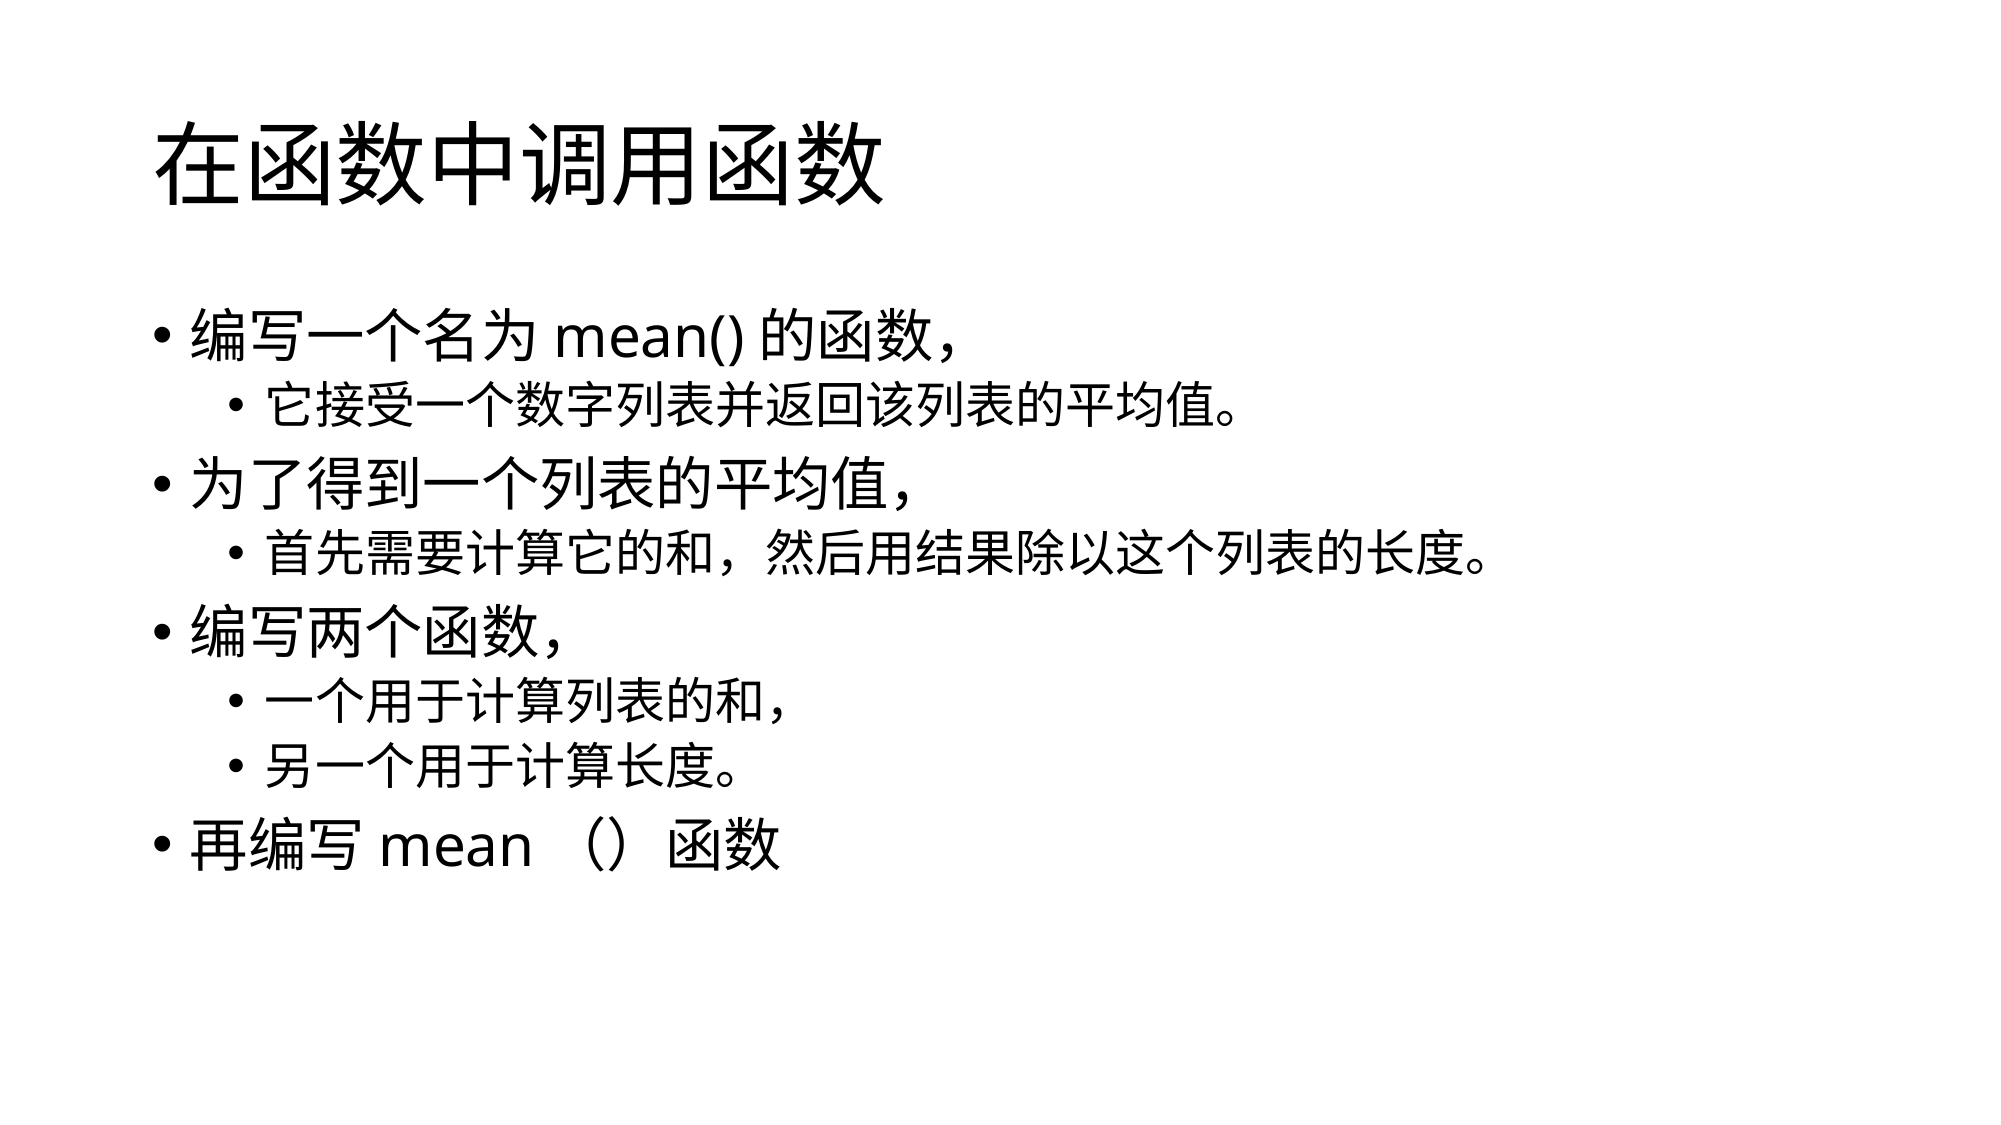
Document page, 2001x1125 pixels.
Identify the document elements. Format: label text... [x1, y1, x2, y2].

list 编写一个名为mean()的函数， 它接受一个数字列表并返回该列表的平均值。 为了得到一个列表的平均值， 首先需要计算它的和，然后用结果除以这个列表的长度。 编写两个函数， 一个用于计算列表的和， 另一个用于计算长度。 再编写mean（）函数 [137, 299, 1863, 1014]
title 在函数中调用函数 [137, 59, 1863, 278]
